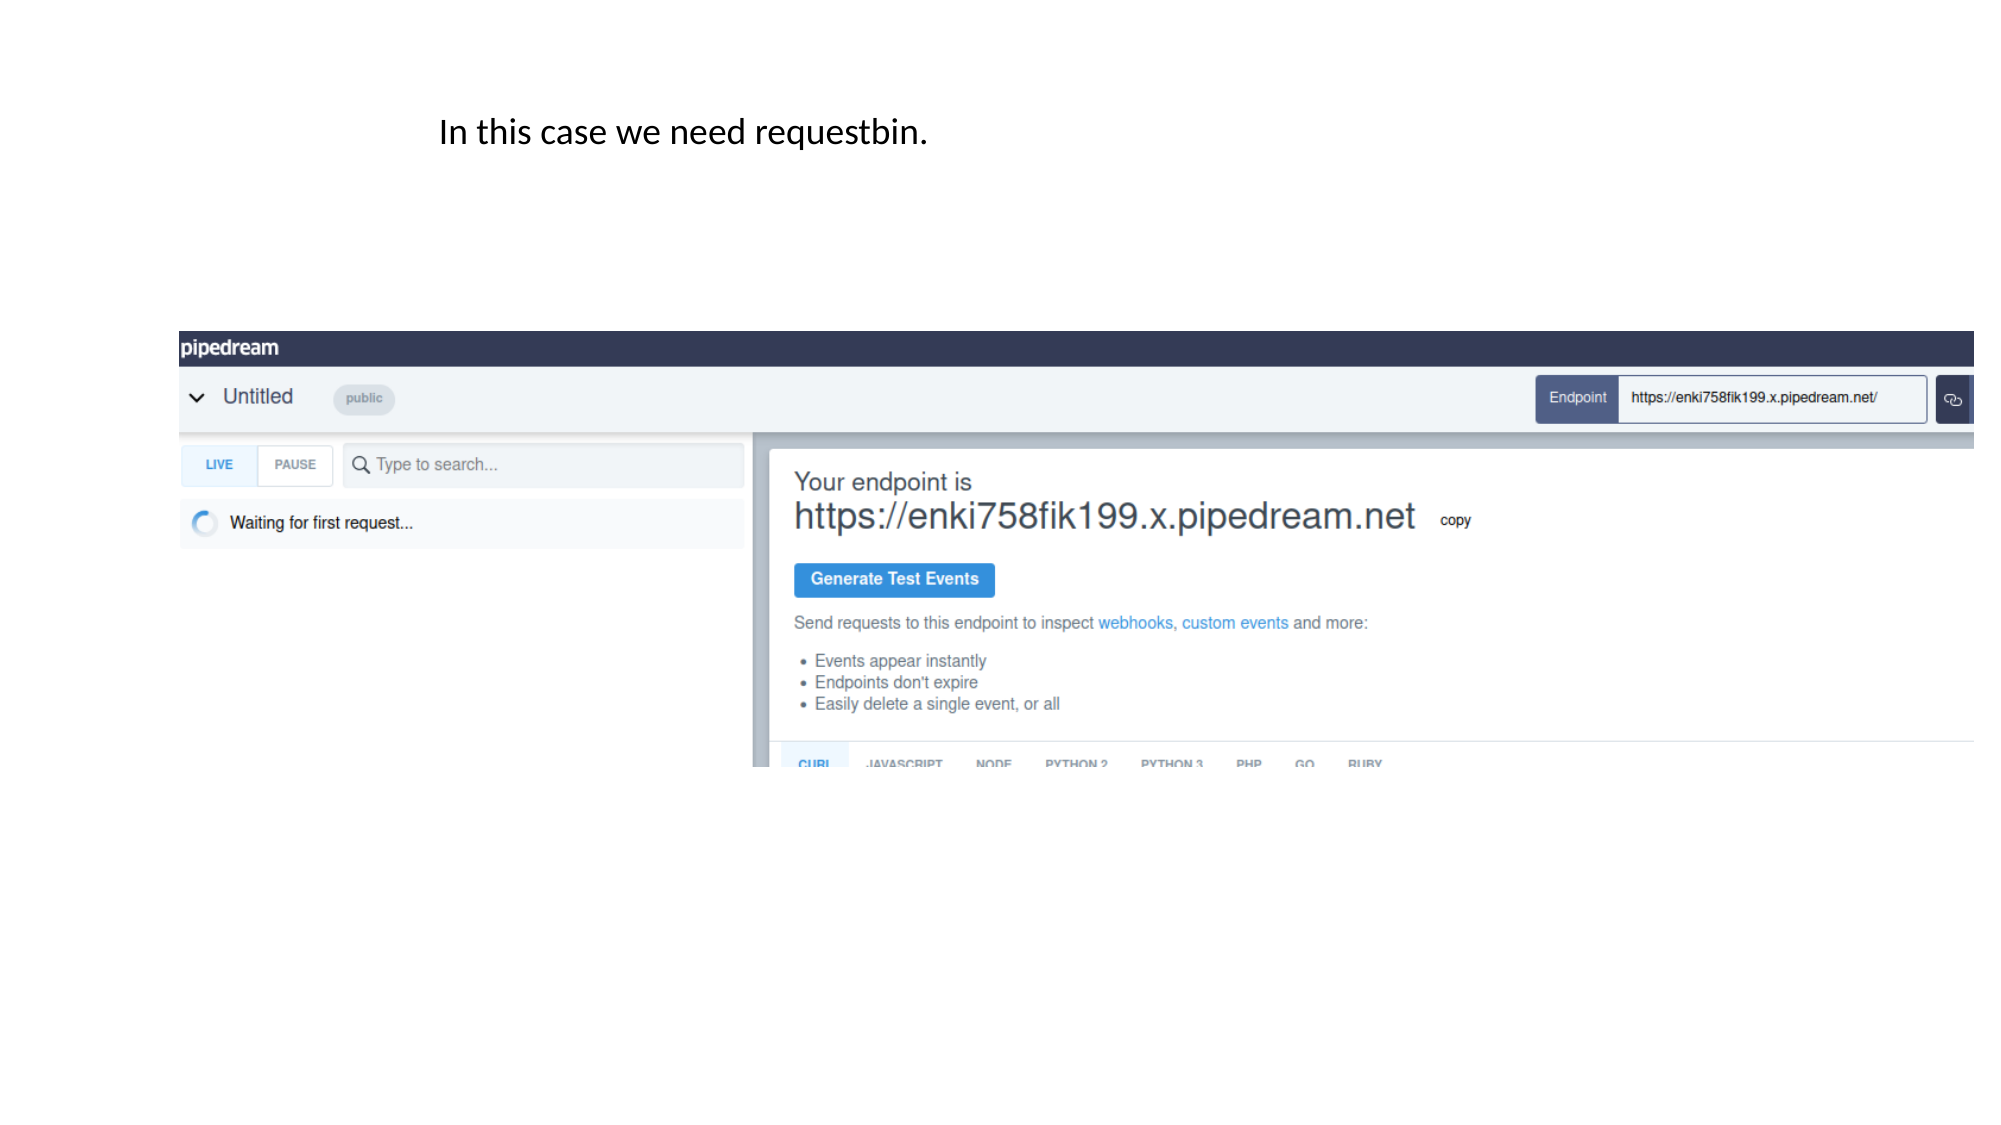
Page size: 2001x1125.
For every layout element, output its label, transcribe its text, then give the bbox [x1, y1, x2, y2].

text_box In this case we need requestbin. [424, 99, 1240, 160]
picture [179, 331, 1974, 767]
